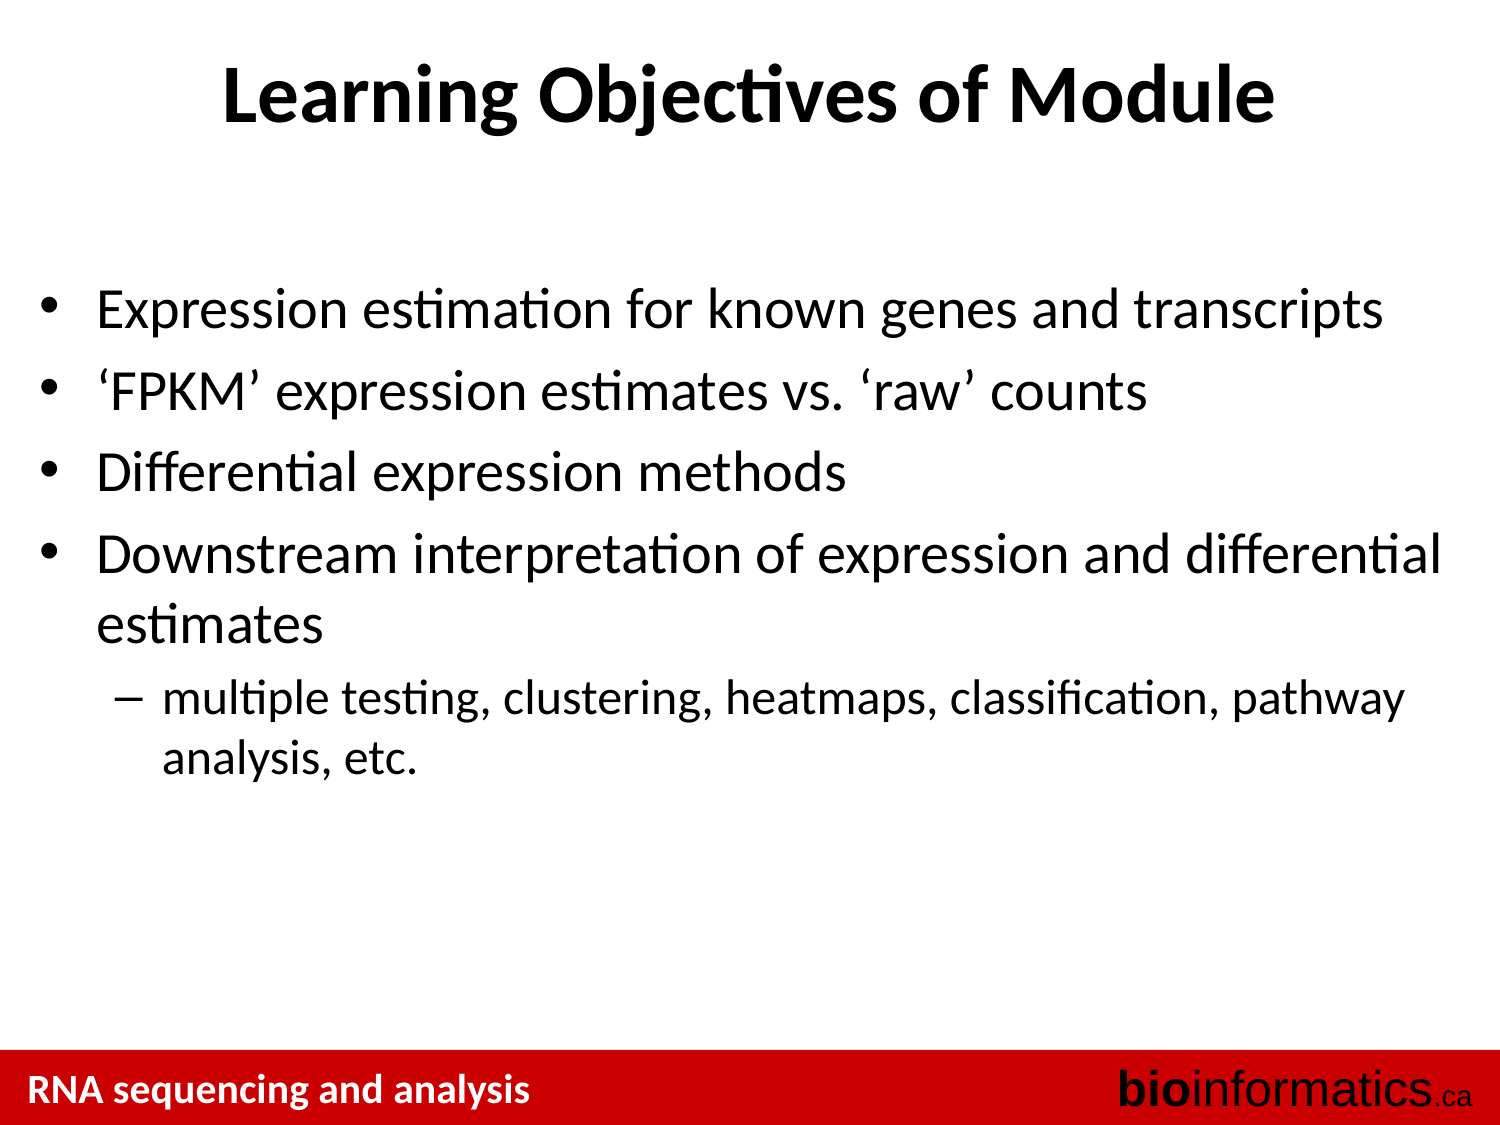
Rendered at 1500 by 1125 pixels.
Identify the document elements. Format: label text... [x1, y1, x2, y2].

title Learning Objectives of Module [24, 0, 1475, 183]
list Expression estimation for known genes and transcripts ‘FPKM’ expression estimates vs. ‘raw’ counts Differential expression methods Downstream interpretation of expression and differential estimates multiple testing, clustering, heatmaps, classification, pathway analysis, etc. [24, 262, 1475, 1038]
